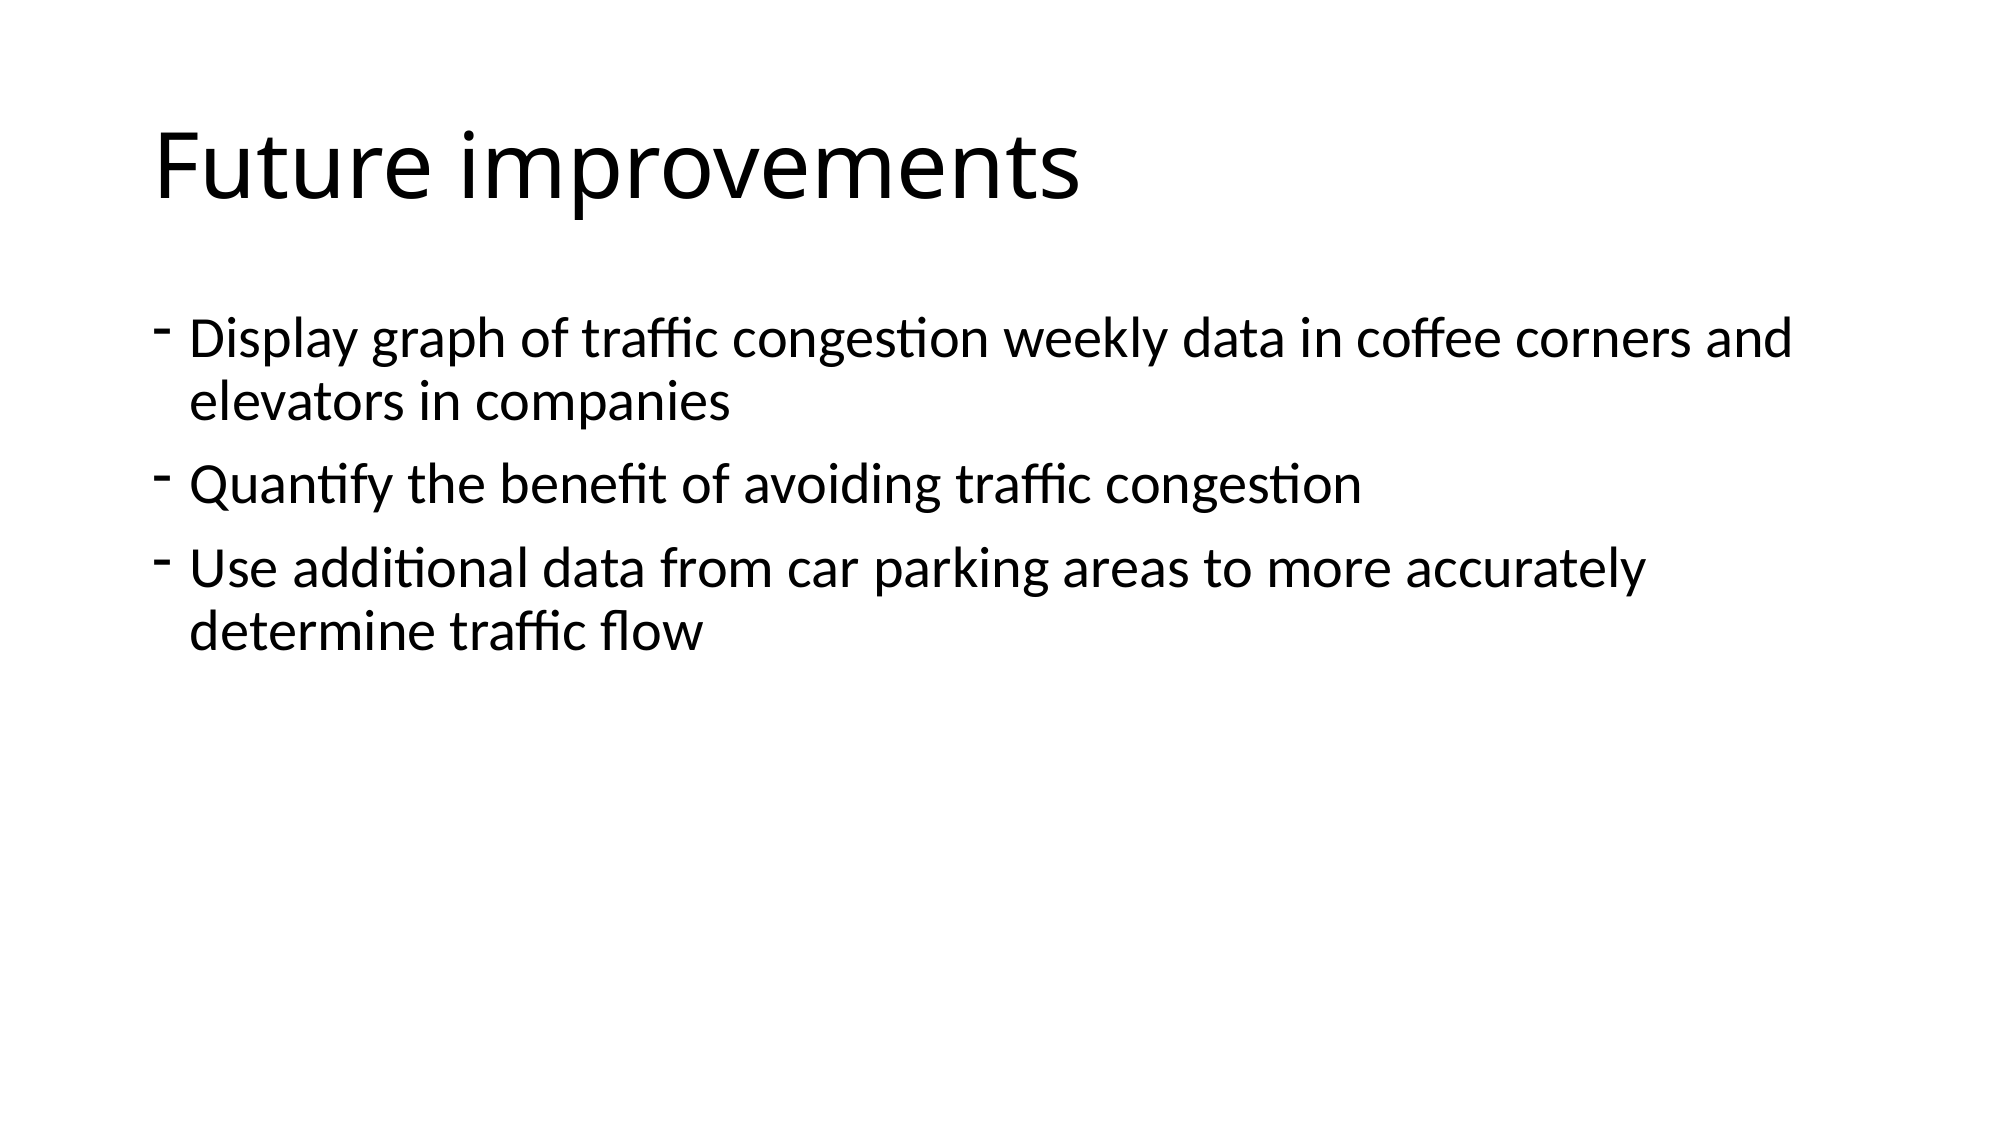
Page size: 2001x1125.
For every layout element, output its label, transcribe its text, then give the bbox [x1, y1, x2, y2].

list Display graph of traffic congestion weekly data in coffee corners and elevators in companies Quantify the benefit of avoiding traffic congestion Use additional data from car parking areas to more accurately determine traffic flow [137, 299, 1863, 1014]
title Future improvements [137, 59, 1863, 278]
